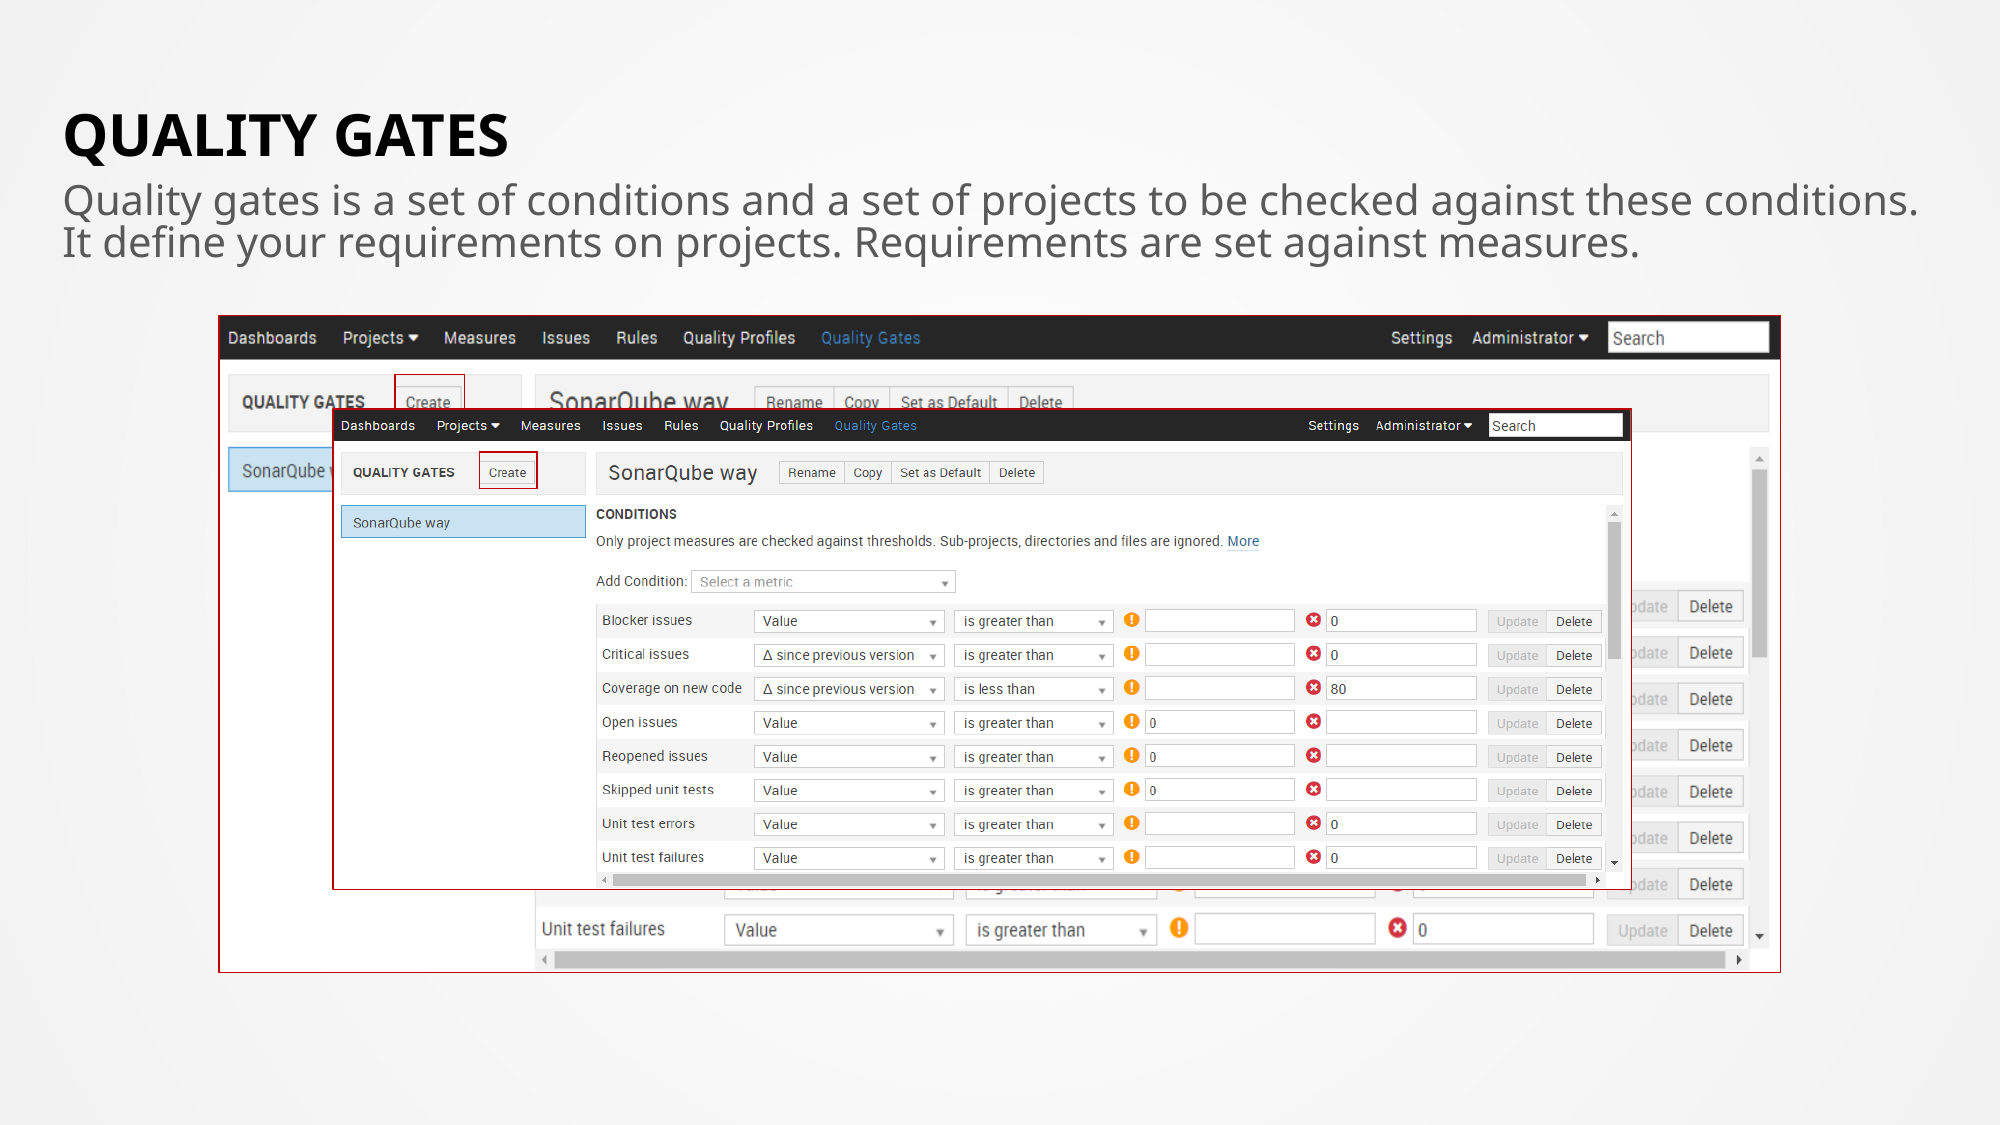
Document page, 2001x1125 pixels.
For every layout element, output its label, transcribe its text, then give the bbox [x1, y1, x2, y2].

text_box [219, 316, 1780, 972]
title Quality Gates [62, 0, 1938, 166]
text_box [333, 409, 1631, 889]
list Quality gates is a set of conditions and a set of projects to be checked against these conditions. It define your requirements on projects. Requirements are set against measures. [62, 166, 1938, 1049]
